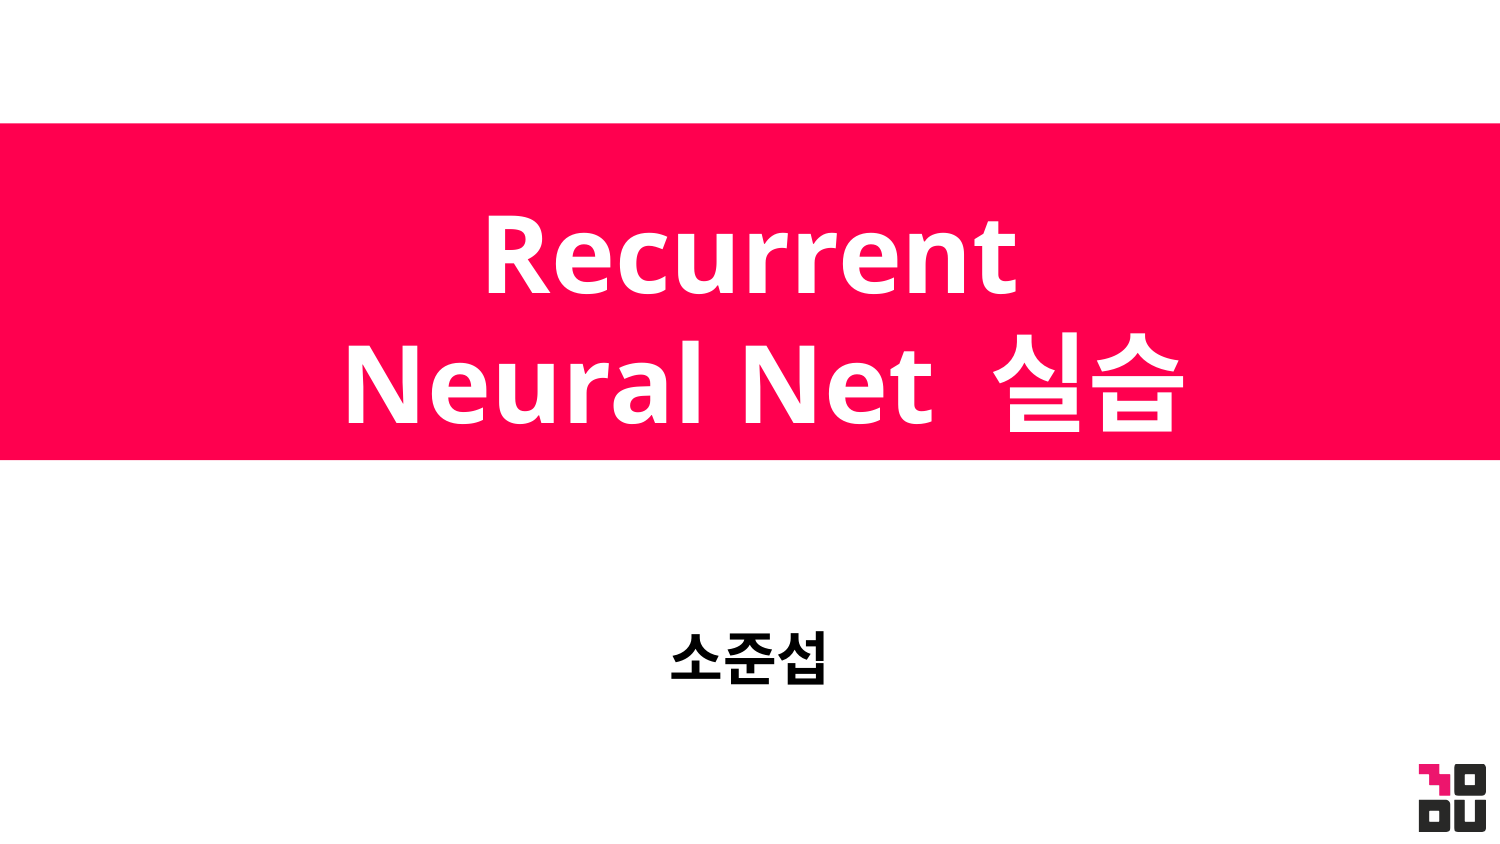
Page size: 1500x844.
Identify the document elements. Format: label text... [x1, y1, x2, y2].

picture [1418, 763, 1488, 832]
subtitle 소준섭 [51, 537, 1449, 668]
title Recurrent Neural Net 실습 [0, 123, 1500, 461]
